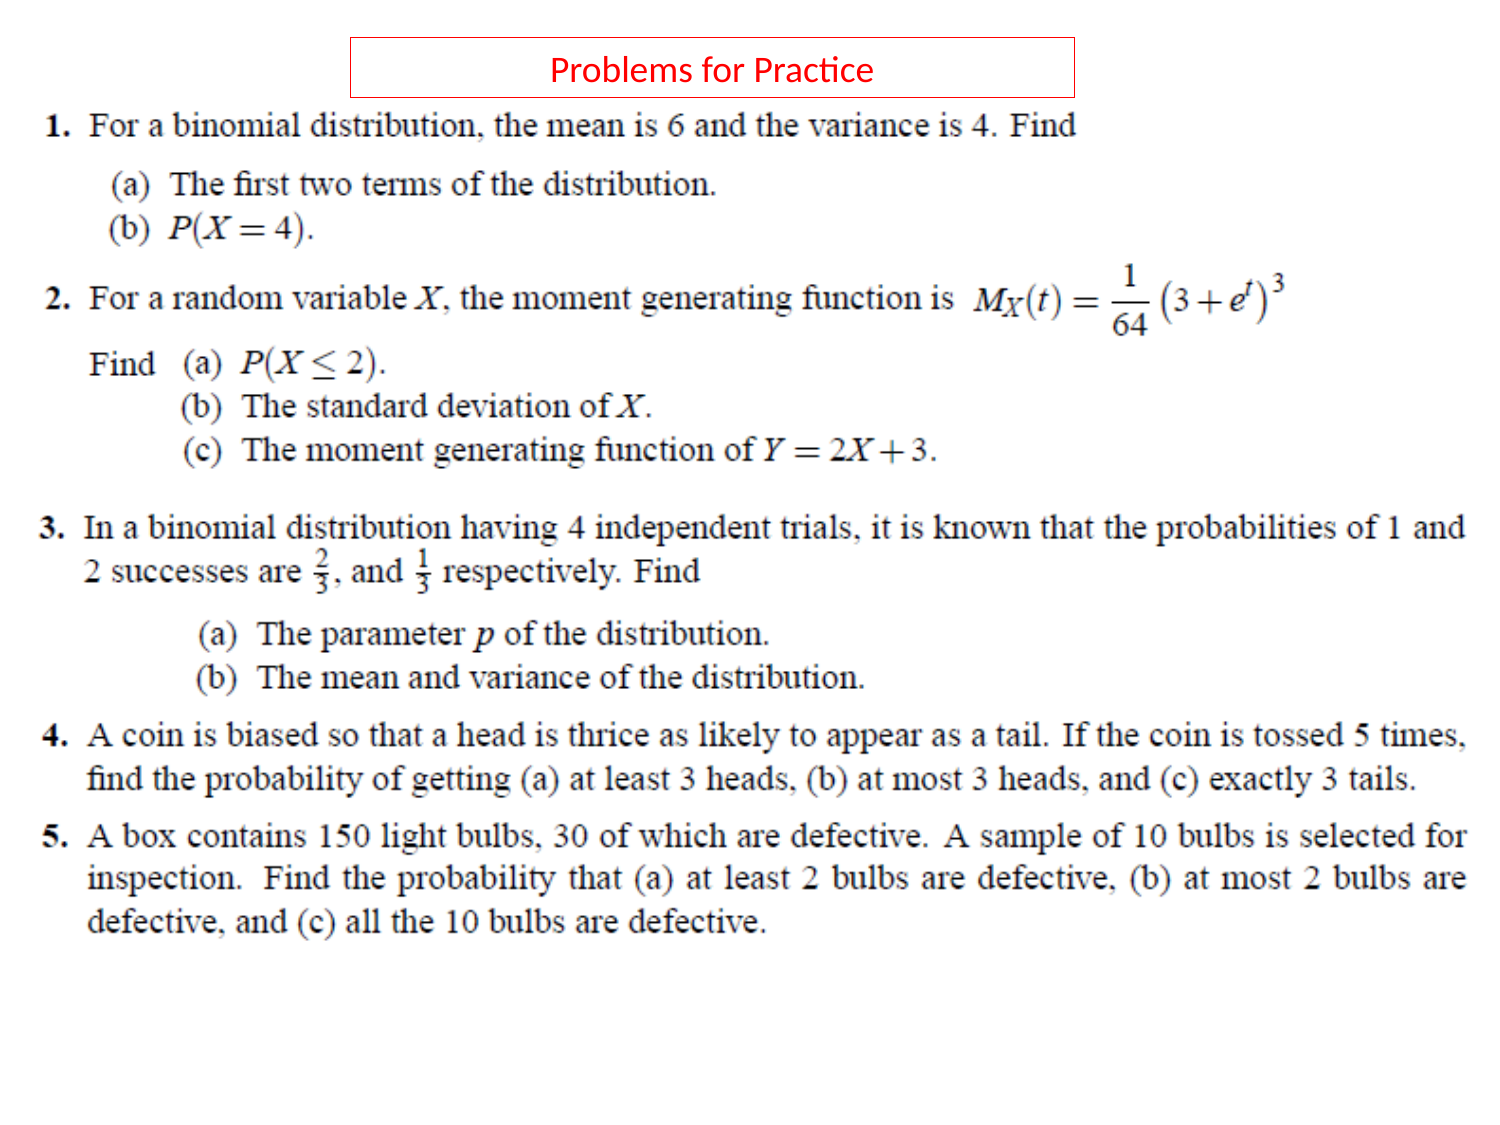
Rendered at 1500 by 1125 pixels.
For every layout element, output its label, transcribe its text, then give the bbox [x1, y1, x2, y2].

picture [24, 99, 1478, 960]
text_box Problems for Practice [350, 37, 1075, 98]
